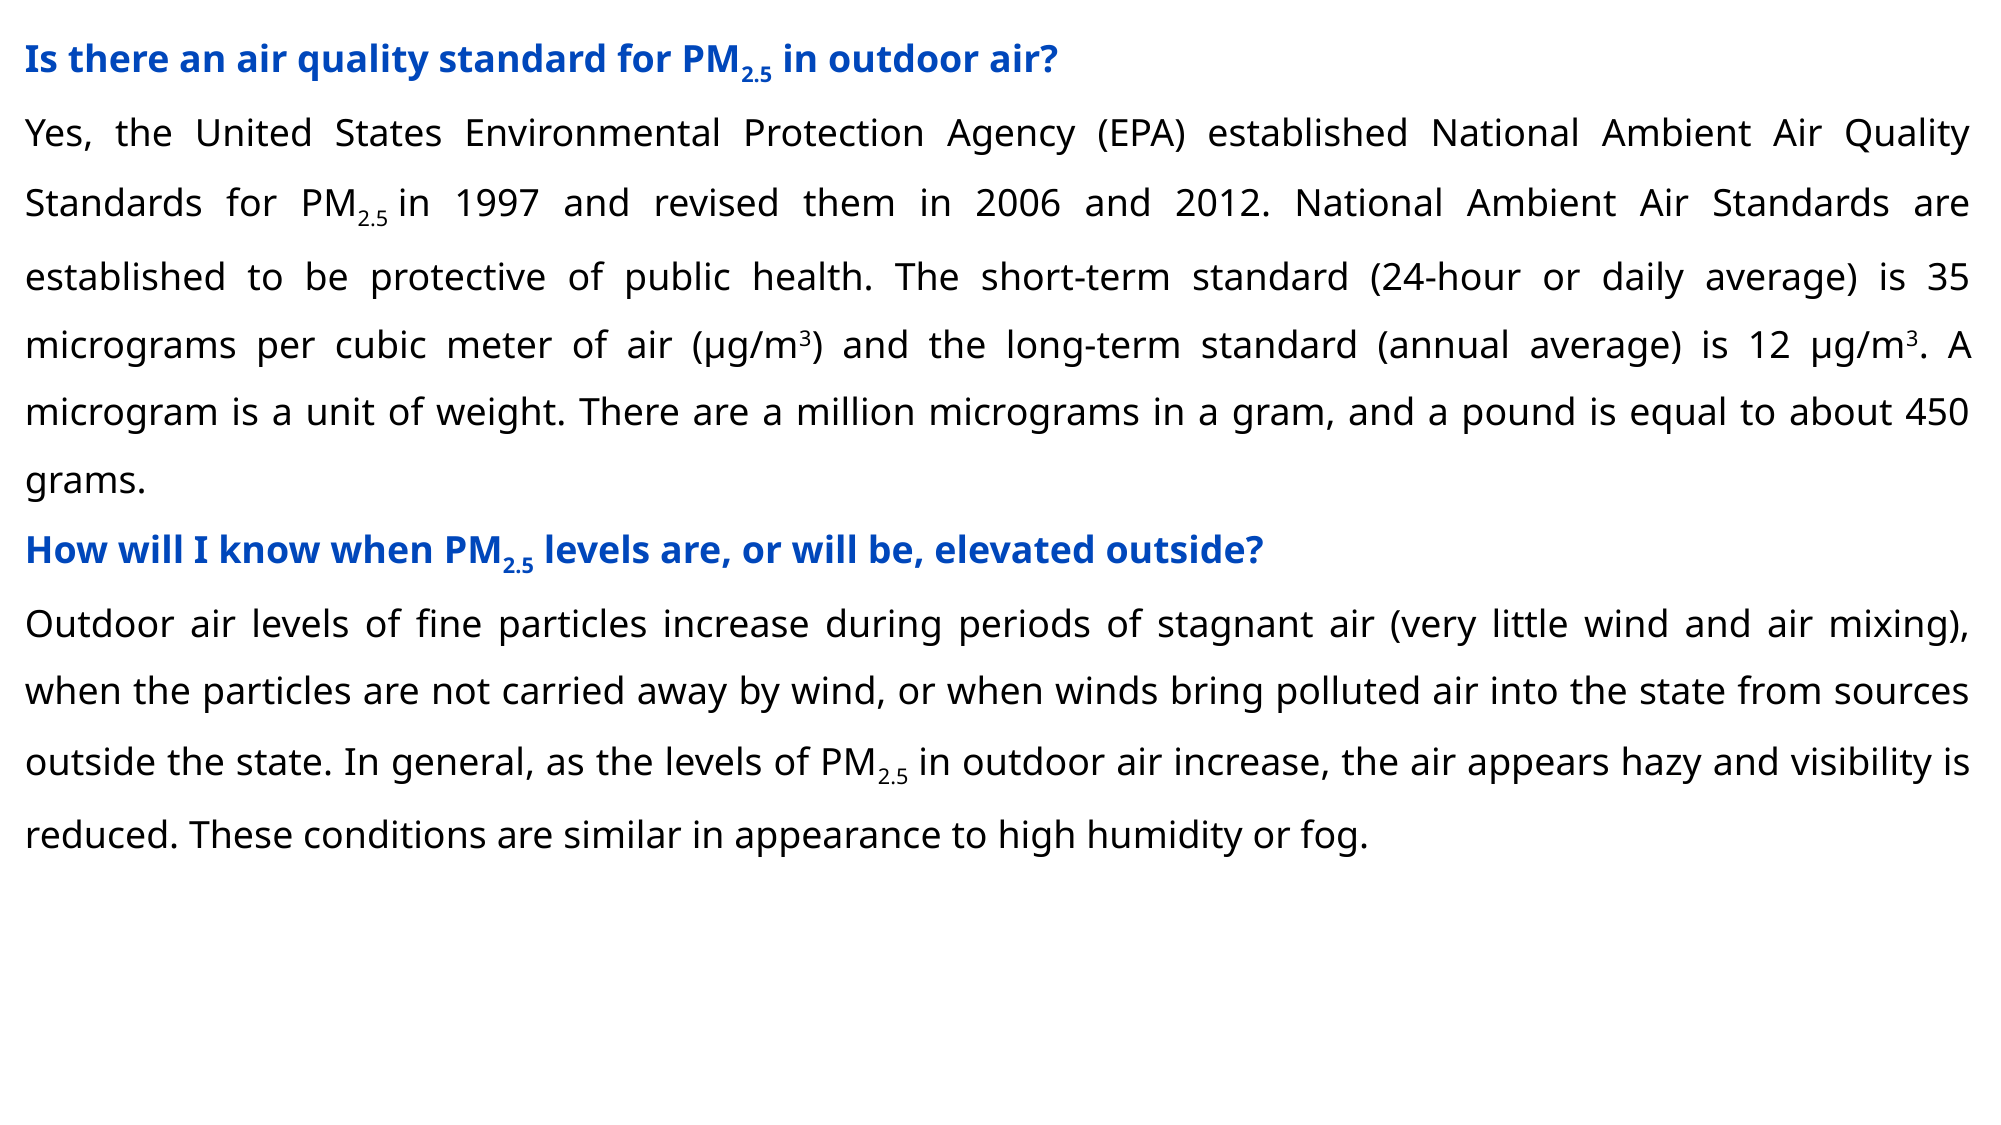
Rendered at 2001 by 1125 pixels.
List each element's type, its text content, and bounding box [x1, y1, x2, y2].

text_box Is there an air quality standard for PM2.5 in outdoor air? Yes, the United States Environmental Protection Agency (EPA) established National Ambient Air Quality Standards for PM2.5 in 1997 and revised them in 2006 and 2012. National Ambient Air Standards are established to be protective of public health. The short-term standard (24-hour or daily average) is 35 micrograms per cubic meter of air (µg/m3) and the long-term standard (annual average) is 12 µg/m3. A microgram is a unit of weight. There are a million micrograms in a gram, and a pound is equal to about 450 grams. How will I know when PM2.5 levels are, or will be, elevated outside? Outdoor air levels of fine particles increase during periods of stagnant air (very little wind and air mixing), when the particles are not carried away by wind, or when winds bring polluted air into the state from sources outside the state. In general, as the levels of PM2.5 in outdoor air increase, the air appears hazy and visibility is reduced. These conditions are similar in appearance to high humidity or fog. [10, 2, 1987, 864]
